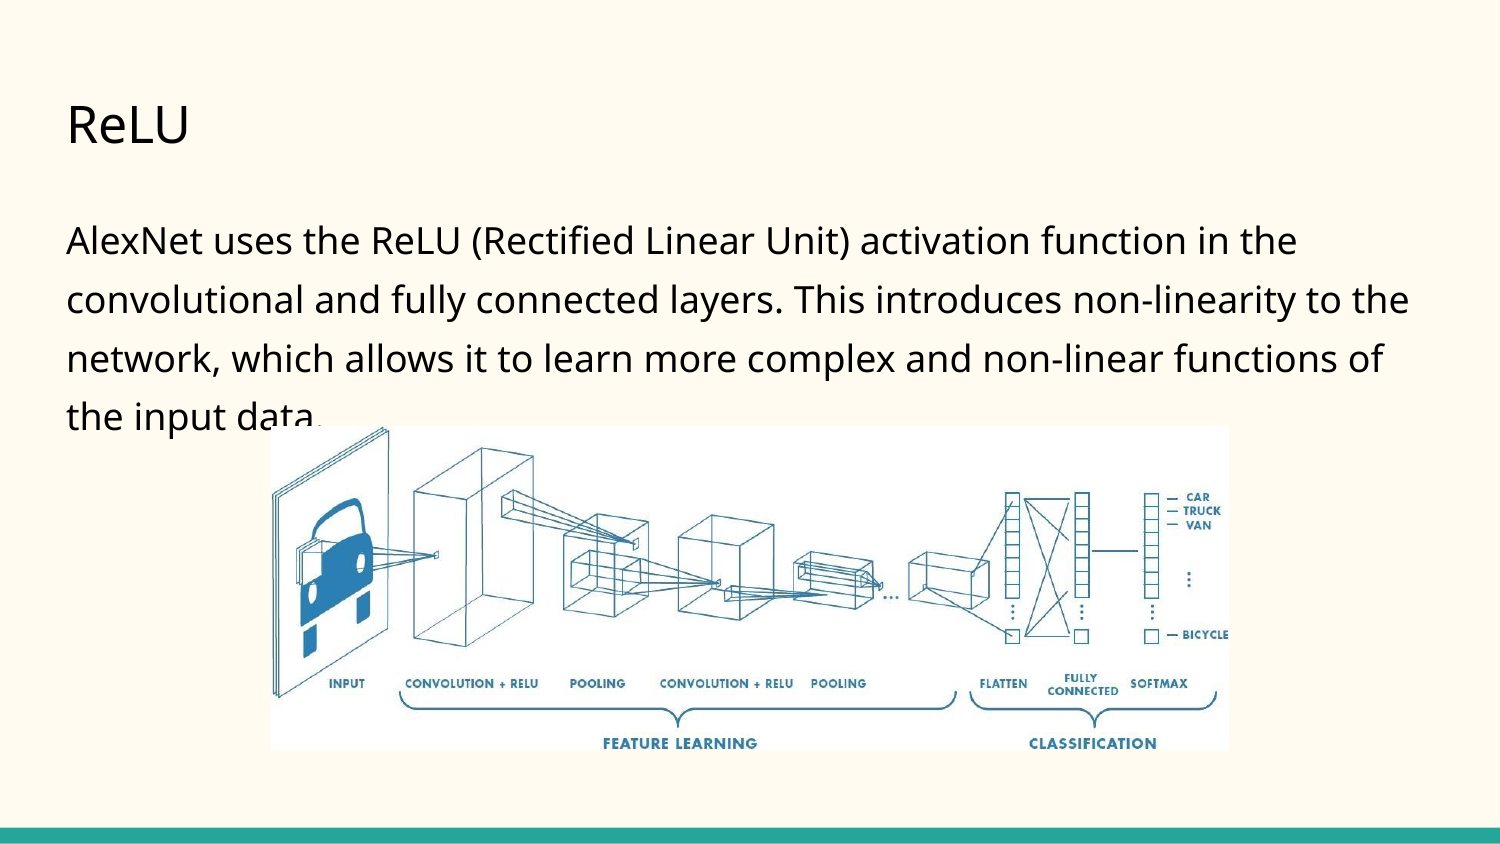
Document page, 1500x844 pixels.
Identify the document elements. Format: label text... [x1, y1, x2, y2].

list AlexNet uses the ReLU (Rectified Linear Unit) activation function in the convolutional and fully connected layers. This introduces non-linearity to the network, which allows it to learn more complex and non-linear functions of the input data. [51, 192, 1449, 750]
title ReLU [51, 72, 1449, 174]
picture [271, 426, 1229, 750]
